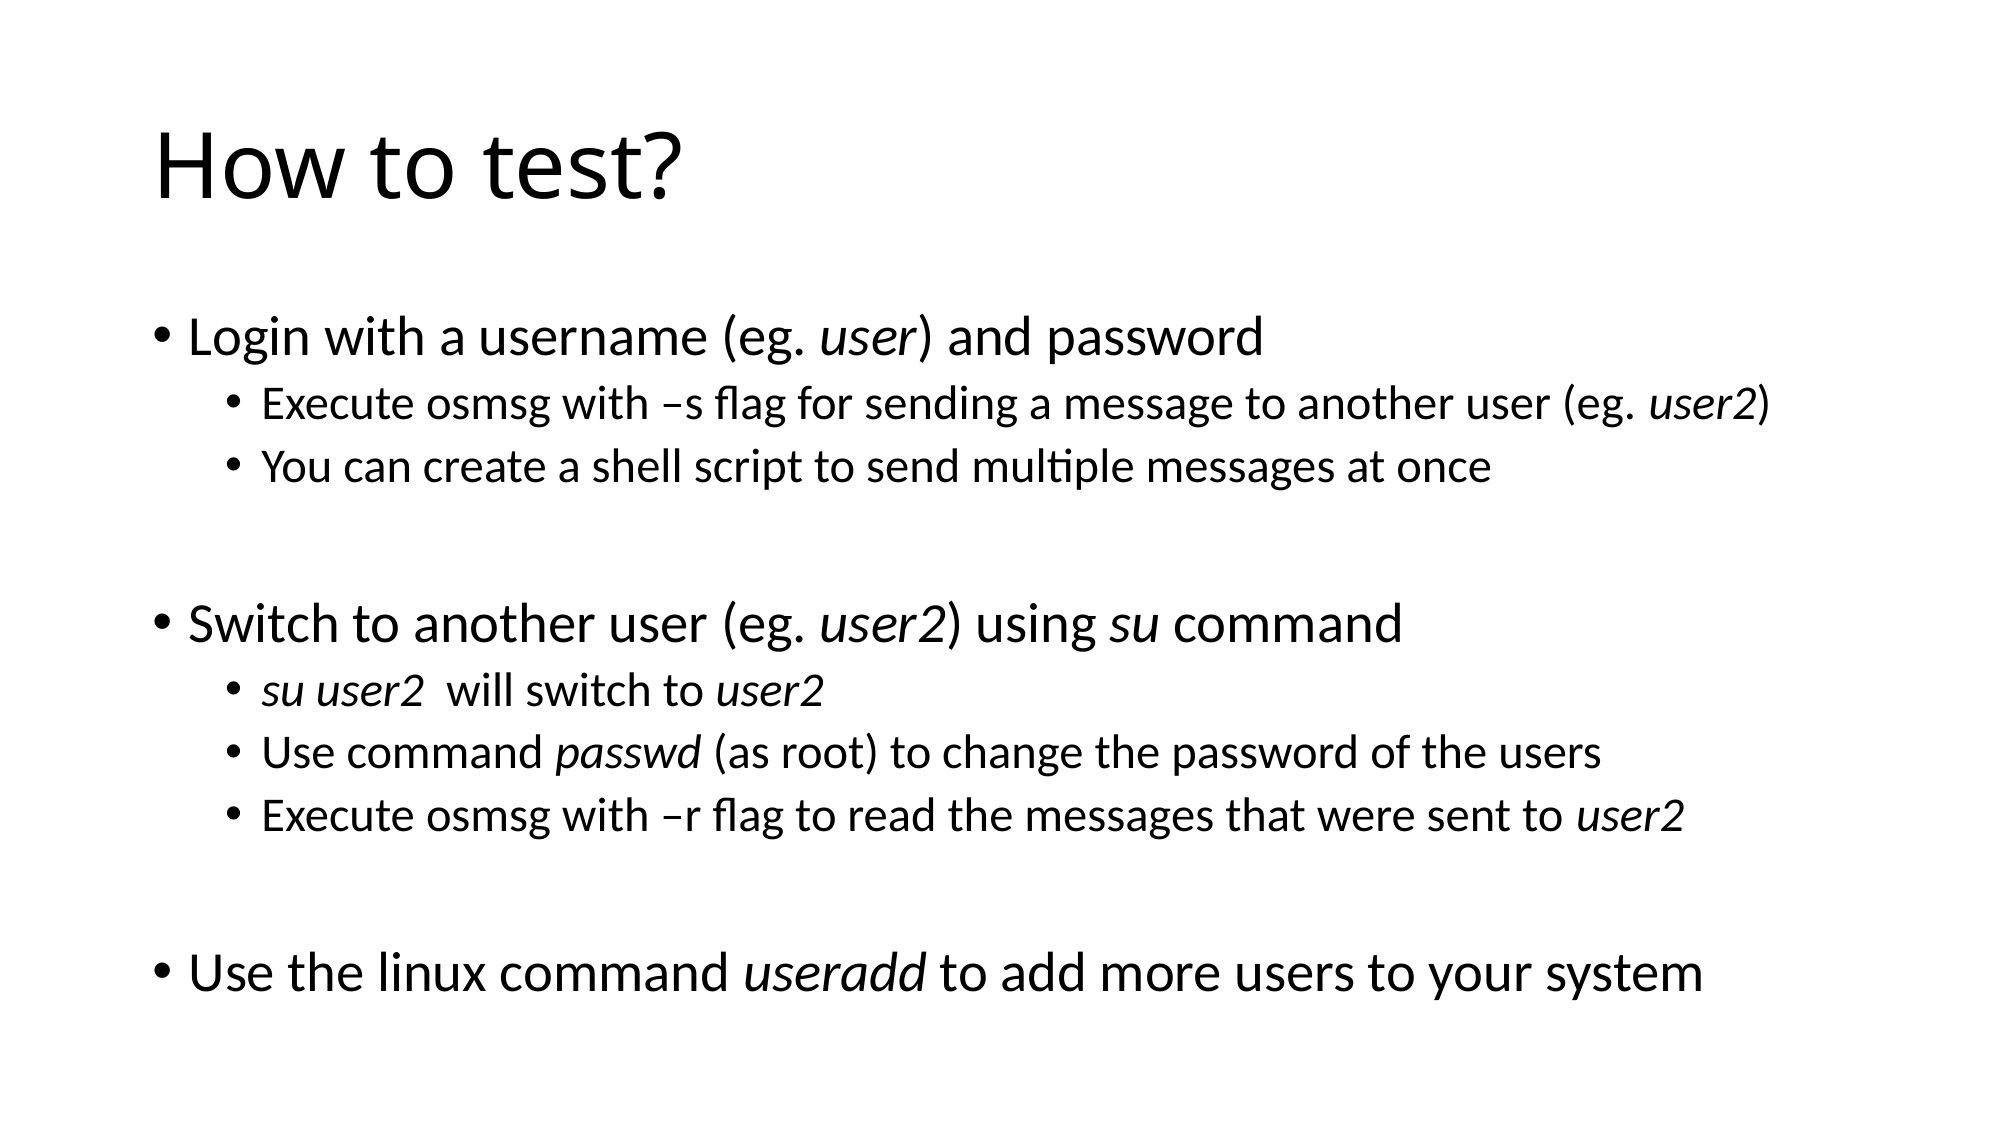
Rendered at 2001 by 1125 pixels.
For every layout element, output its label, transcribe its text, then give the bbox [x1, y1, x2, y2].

title How to test? [137, 59, 1863, 278]
list Login with a username (eg. user) and password Execute osmsg with –s flag for sending a message to another user (eg. user2) You can create a shell script to send multiple messages at once Switch to another user (eg. user2) using su command su user2 will switch to user2 Use command passwd (as root) to change the password of the users Execute osmsg with –r flag to read the messages that were sent to user2 Use the linux command useradd to add more users to your system [137, 299, 1863, 1014]
